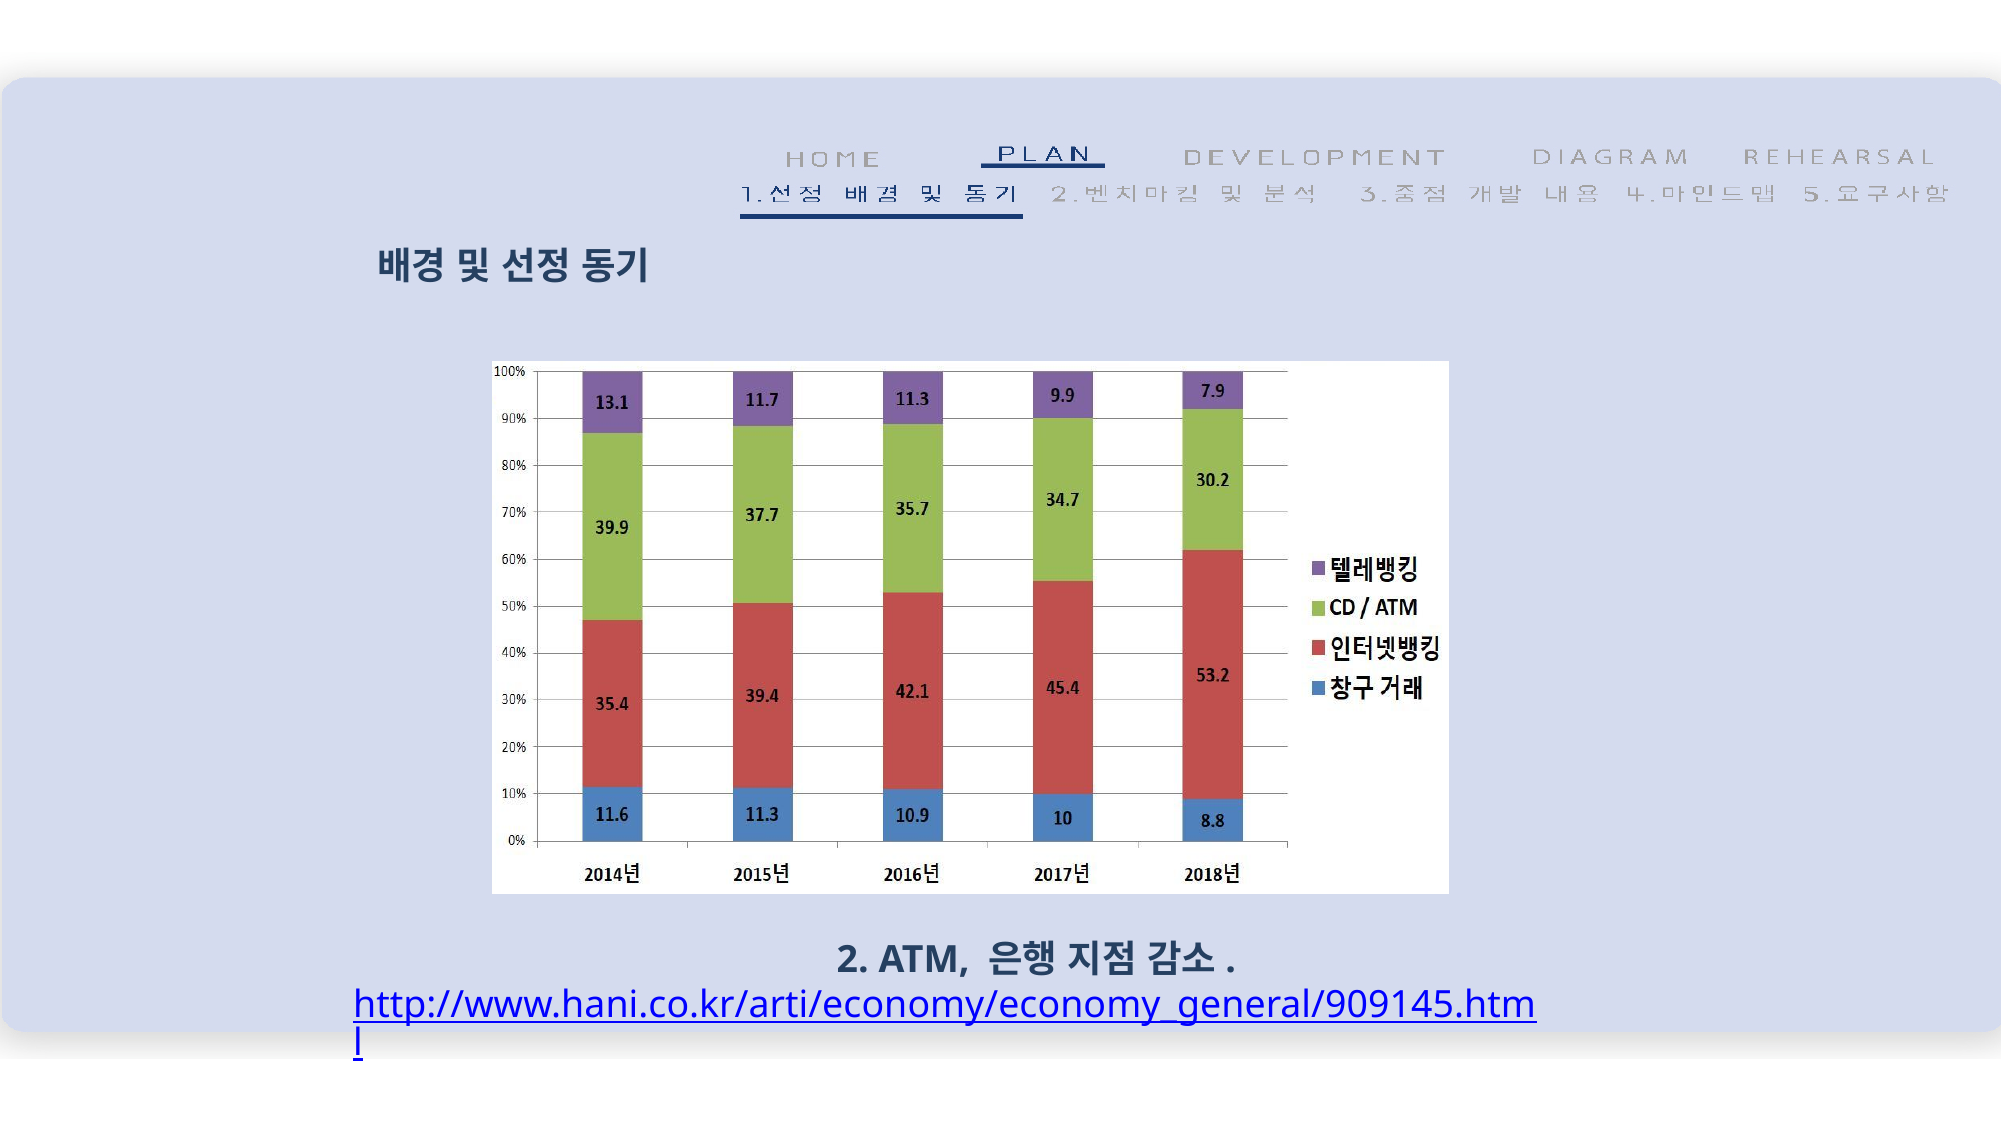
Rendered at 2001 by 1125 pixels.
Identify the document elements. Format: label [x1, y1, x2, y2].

picture [0, 52, 2001, 1059]
